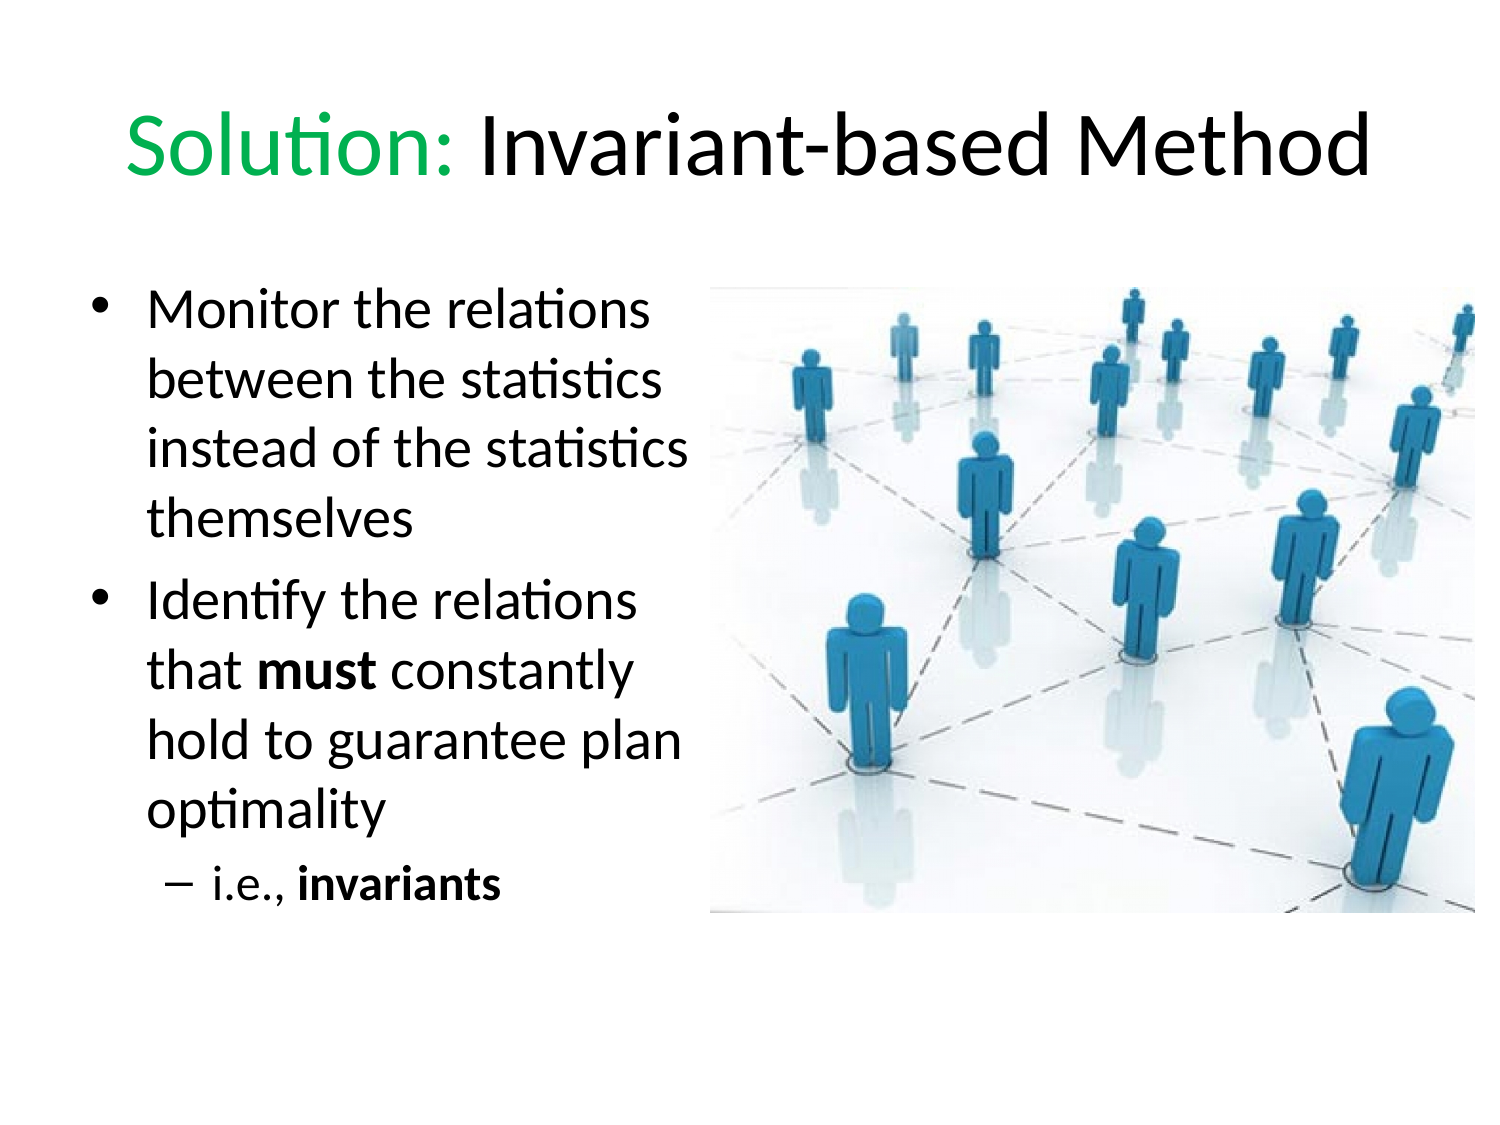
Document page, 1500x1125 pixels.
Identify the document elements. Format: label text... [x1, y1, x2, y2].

title Solution: Invariant-based Method [75, 45, 1425, 233]
list Monitor the relations between the statistics instead of the statistics themselves Identify the relations that must constantly hold to guarantee plan optimality i.e., invariants [75, 262, 738, 1005]
picture [710, 287, 1476, 913]
